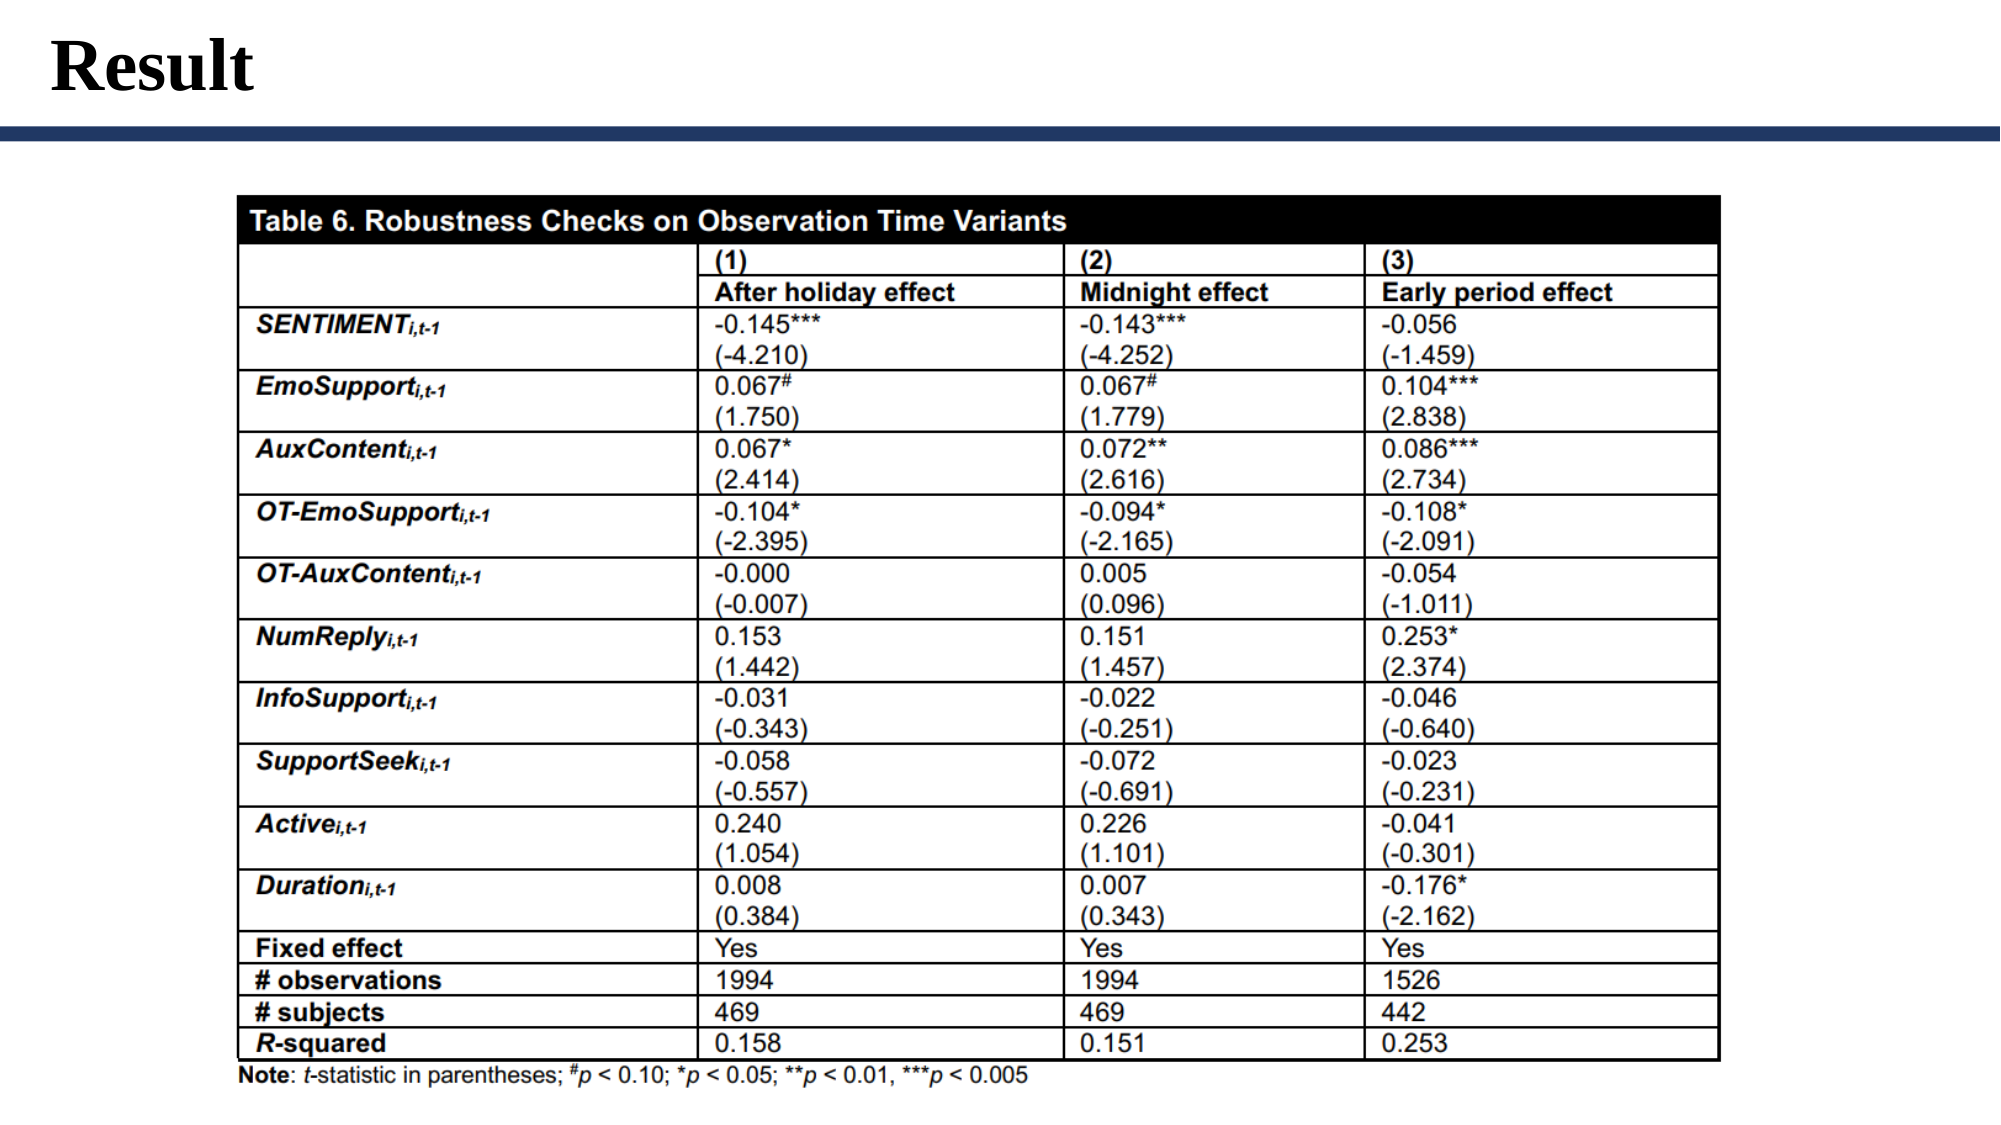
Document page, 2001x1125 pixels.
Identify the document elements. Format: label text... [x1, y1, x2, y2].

picture [232, 189, 1726, 1094]
text_box Result [35, 8, 1541, 113]
text_box [0, 125, 2000, 142]
